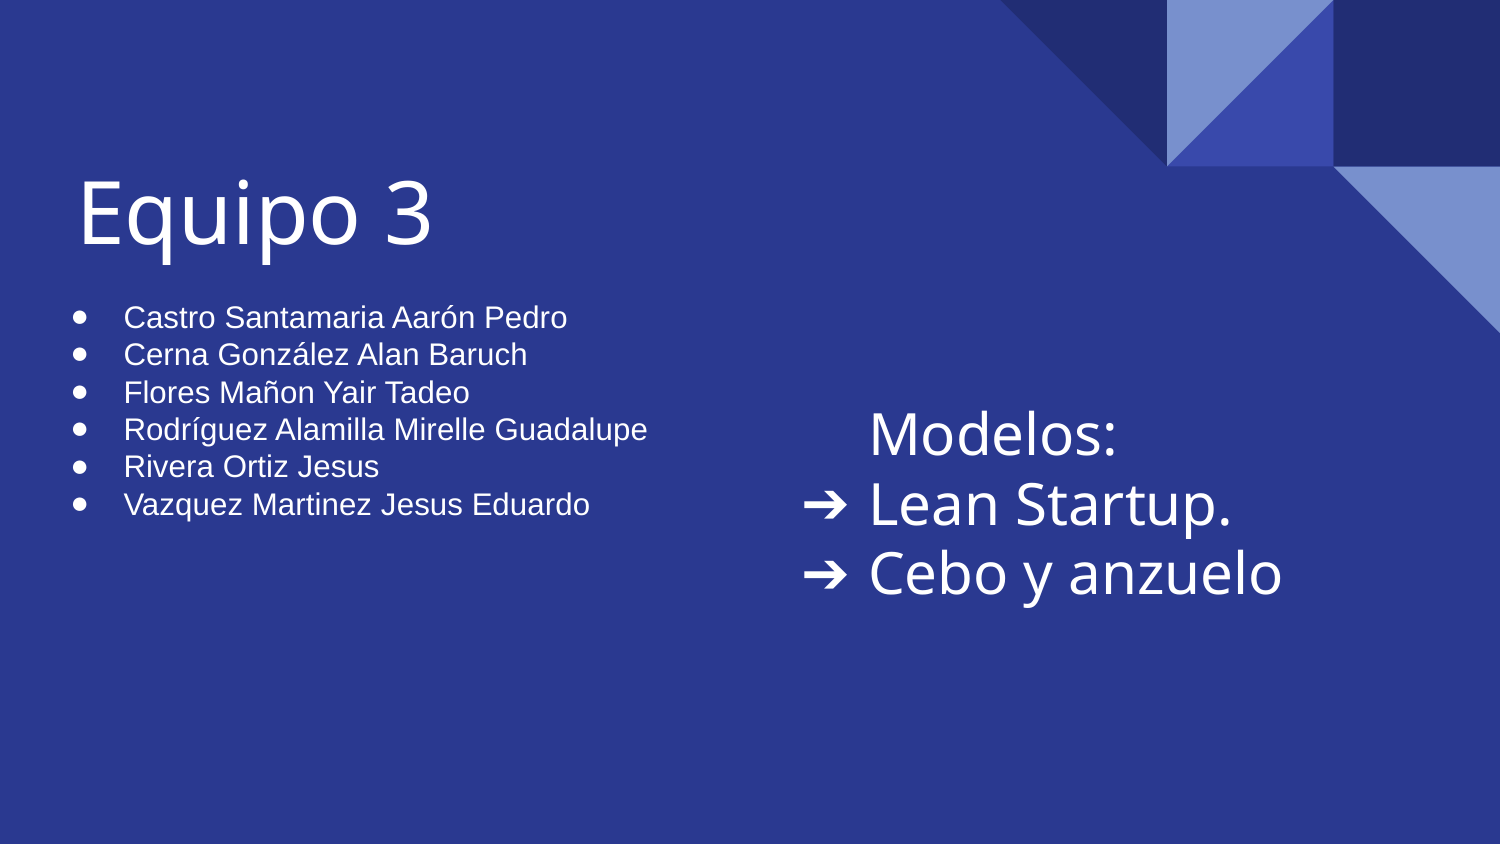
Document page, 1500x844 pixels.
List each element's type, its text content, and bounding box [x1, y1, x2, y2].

title Equipo 3 [61, 44, 1459, 382]
subtitle Modelos: Lean Startup. Cebo y anzuelo [778, 381, 1345, 621]
subtitle Castro Santamaria Aarón Pedro Cerna González Alan Baruch Flores Mañon Yair Tadeo Rodríguez Alamilla Mirelle Guadalupe Rivera Ortiz Jesus Vazquez Martinez Jesus Eduardo [33, 281, 796, 586]
